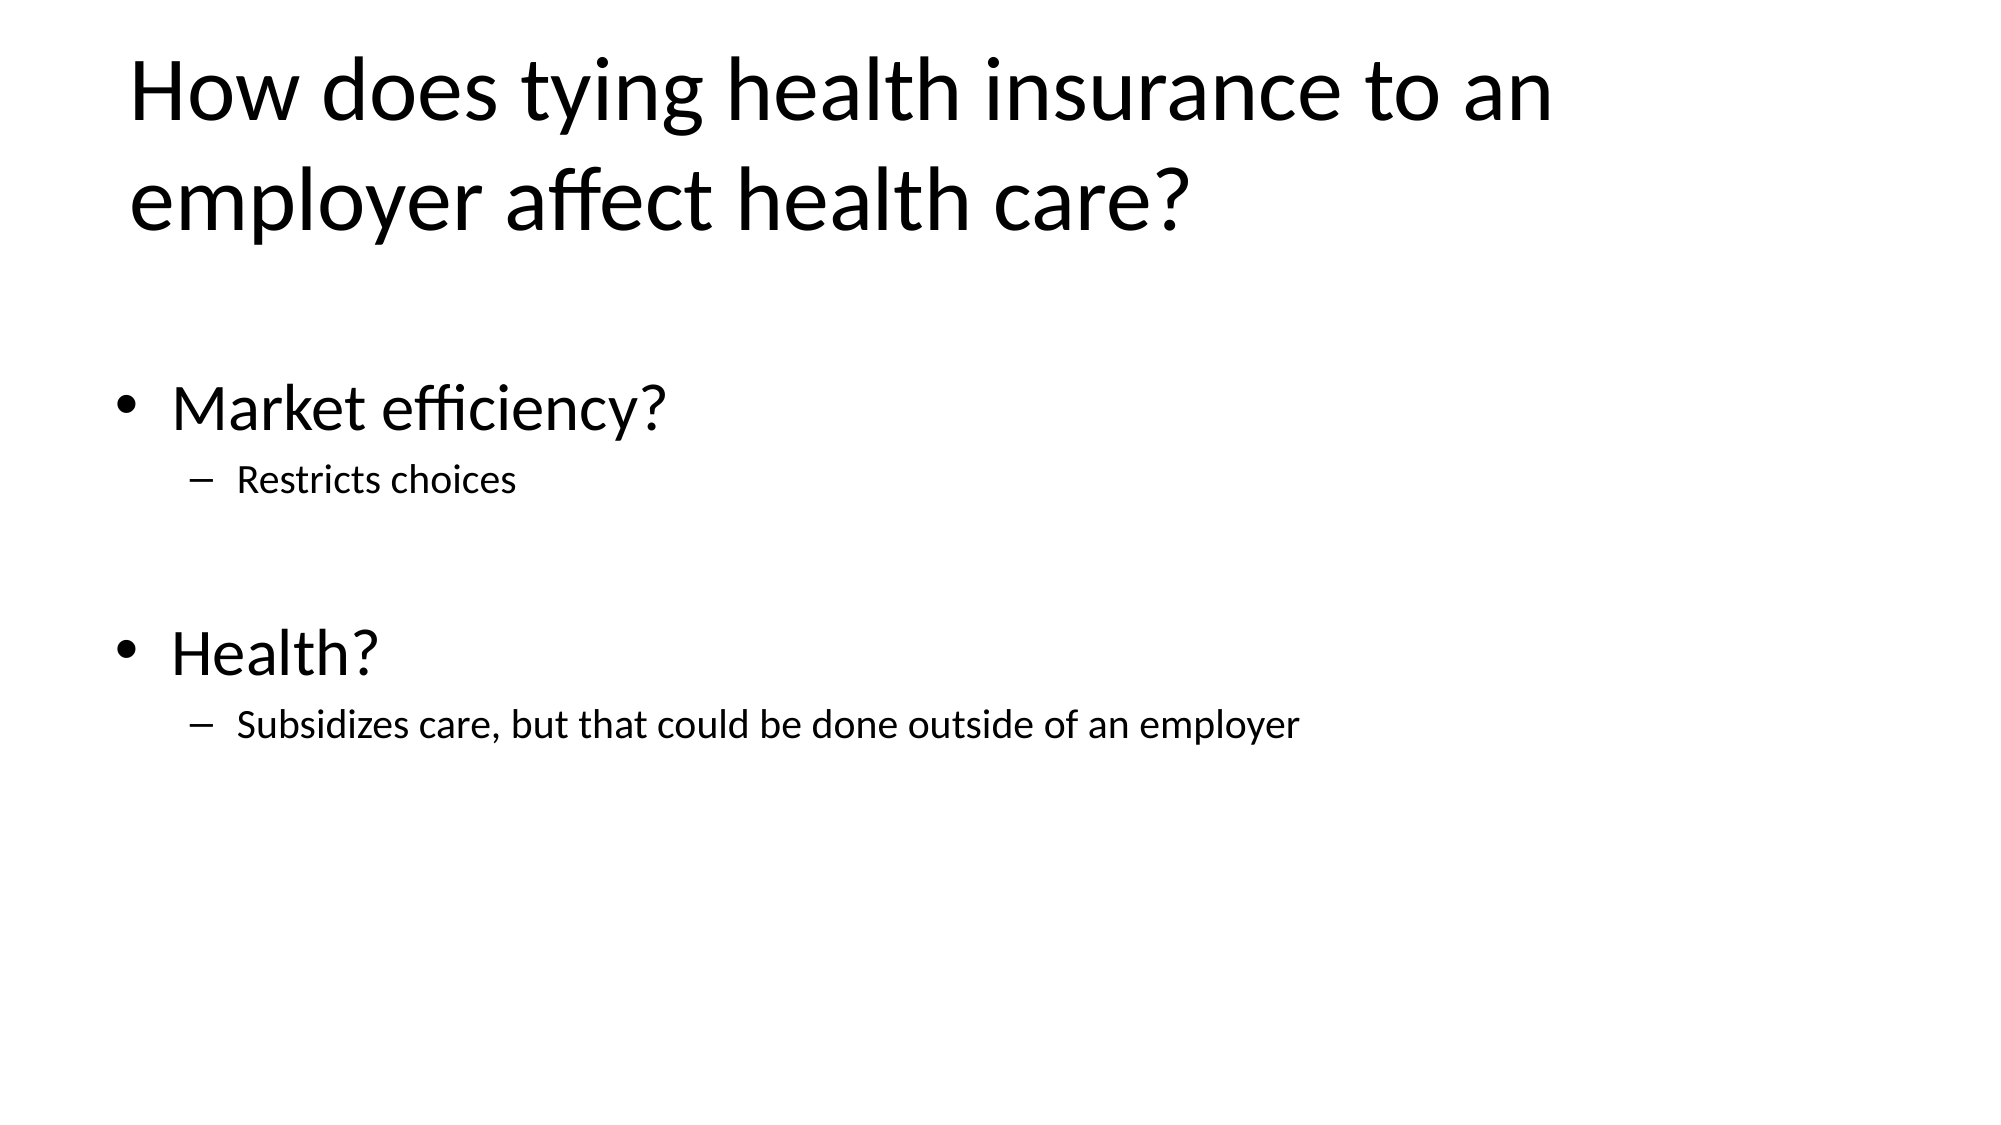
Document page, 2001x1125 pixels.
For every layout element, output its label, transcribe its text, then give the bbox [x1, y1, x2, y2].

list Market efficiency? Restricts choices Health? Subsidizes care, but that could be done outside of an employer [99, 262, 1900, 1005]
title How does tying health insurance to an employer affect health care? [99, 45, 1913, 233]
